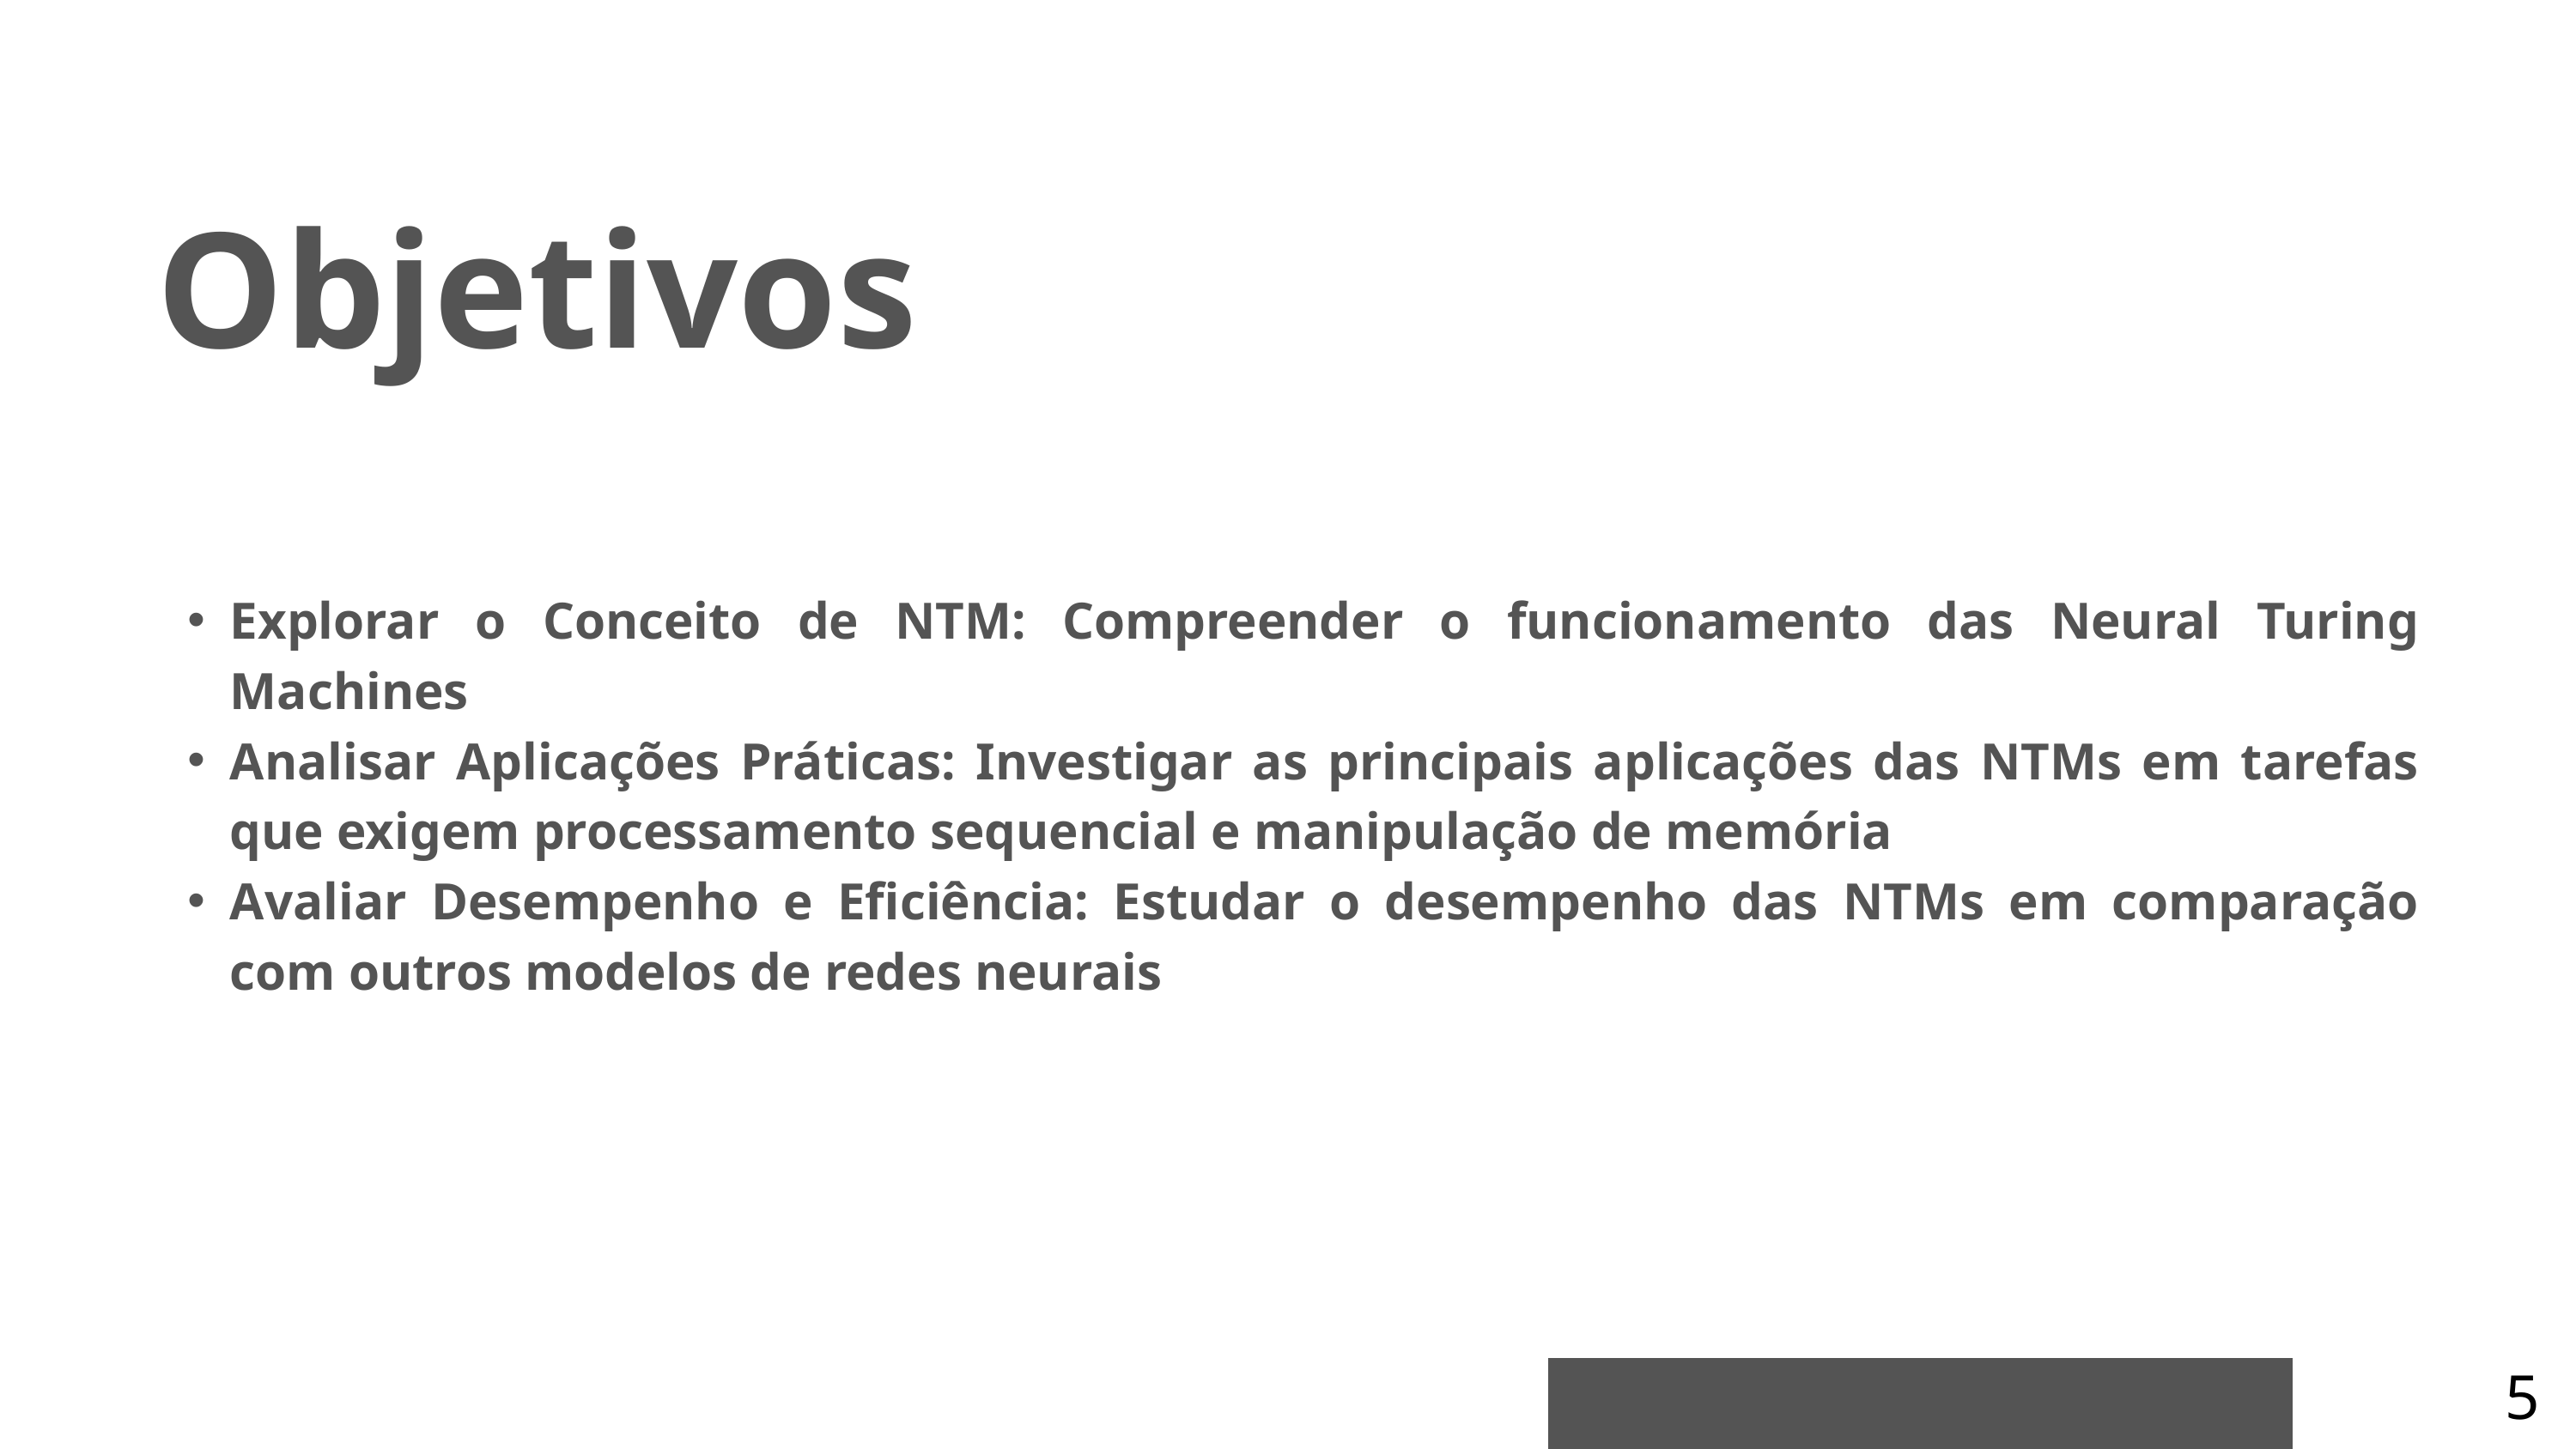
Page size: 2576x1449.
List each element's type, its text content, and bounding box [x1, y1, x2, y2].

text_box Explorar o Conceito de NTM: Compreender o funcionamento das Neural Turing Machines Analisar Aplicações Práticas: Investigar as principais aplicações das NTMs em tarefas que exigem processamento sequencial e manipulação de memória Avaliar Desempenho e Eficiência: Estudar o desempenho das NTMs em comparação com outros modelos de redes neurais [144, 579, 2420, 1000]
text_box 5 [2505, 1346, 2541, 1432]
text_box Objetivos [156, 242, 2420, 381]
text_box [1548, 1358, 2293, 1449]
